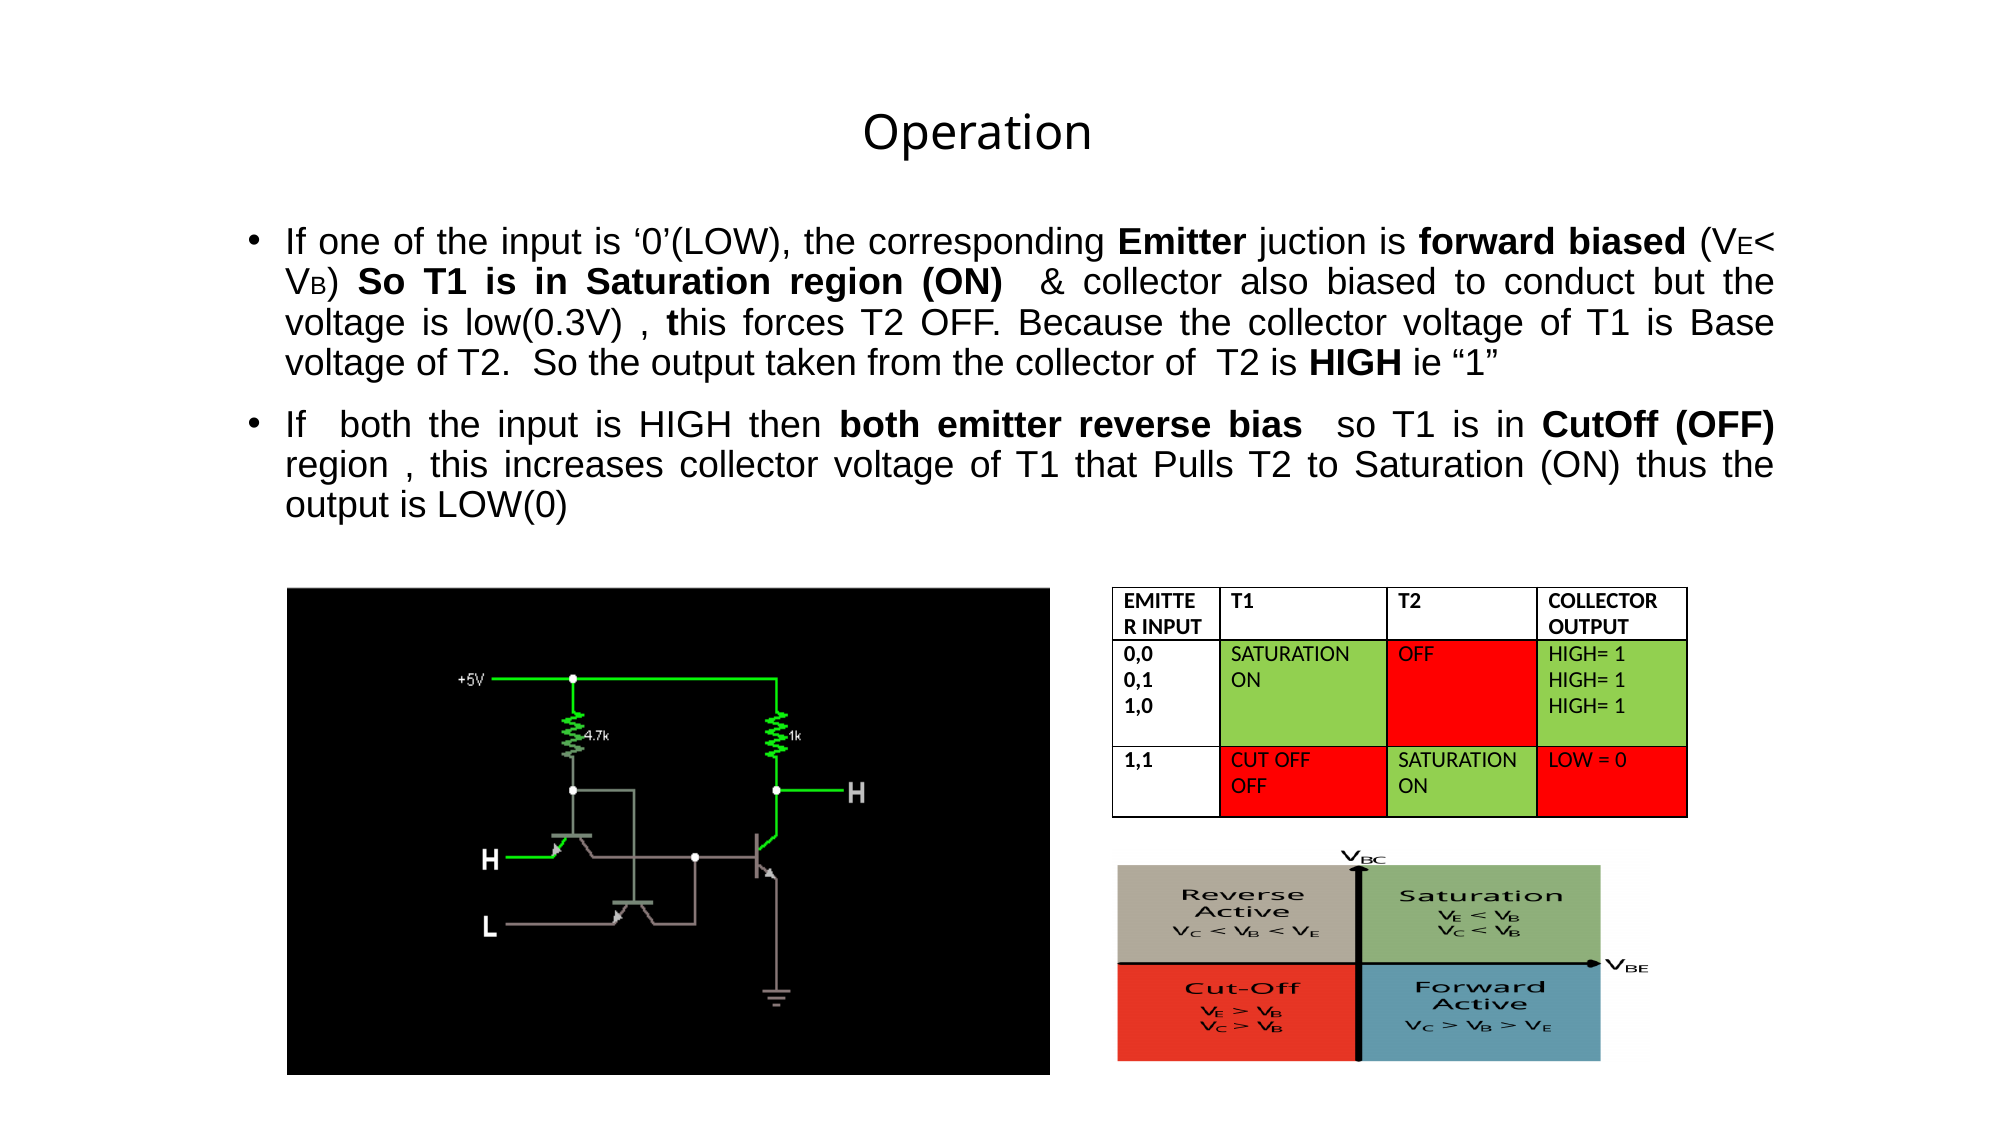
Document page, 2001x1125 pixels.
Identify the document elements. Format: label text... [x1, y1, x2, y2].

table_cell LOW = 0 [1538, 747, 1686, 816]
table_cell CUT OFF OFF [1221, 747, 1386, 816]
table_header COLLECTOR OUTPUT [1538, 588, 1686, 639]
table_cell 0,0 0,1 1,0 [1113, 641, 1219, 746]
table_cell SATURATION ON [1388, 747, 1536, 816]
title Operation [365, 100, 1591, 168]
list If one of the input is ‘0’(LOW), the corresponding Emitter juction is forward biased (VE< VB) So T1 is in Saturation region (ON) & collector also biased to conduct but the voltage is low(0.3V) , this forces T2 OFF. Because the collector voltage of T1 is Base voltage of T2. So the output taken from the collector of T2 is HIGH ie “1” If both the input is HIGH then both emitter reverse bias so T1 is in CutOff (OFF) region , this increases collector voltage of T1 that Pulls T2 to Saturation (ON) thus the output is LOW(0) [232, 214, 1791, 1125]
table_header T2 [1388, 588, 1536, 639]
table_cell SATURATION ON [1221, 641, 1386, 746]
table_cell 1,1 [1113, 747, 1219, 816]
table_cell OFF [1388, 641, 1536, 746]
picture [286, 586, 1051, 1076]
table_header T1 [1221, 588, 1386, 639]
table_cell HIGH= 1 HIGH= 1 HIGH= 1 [1538, 641, 1686, 746]
table_header EMITTER INPUT [1113, 588, 1219, 639]
picture [1111, 849, 1651, 1063]
